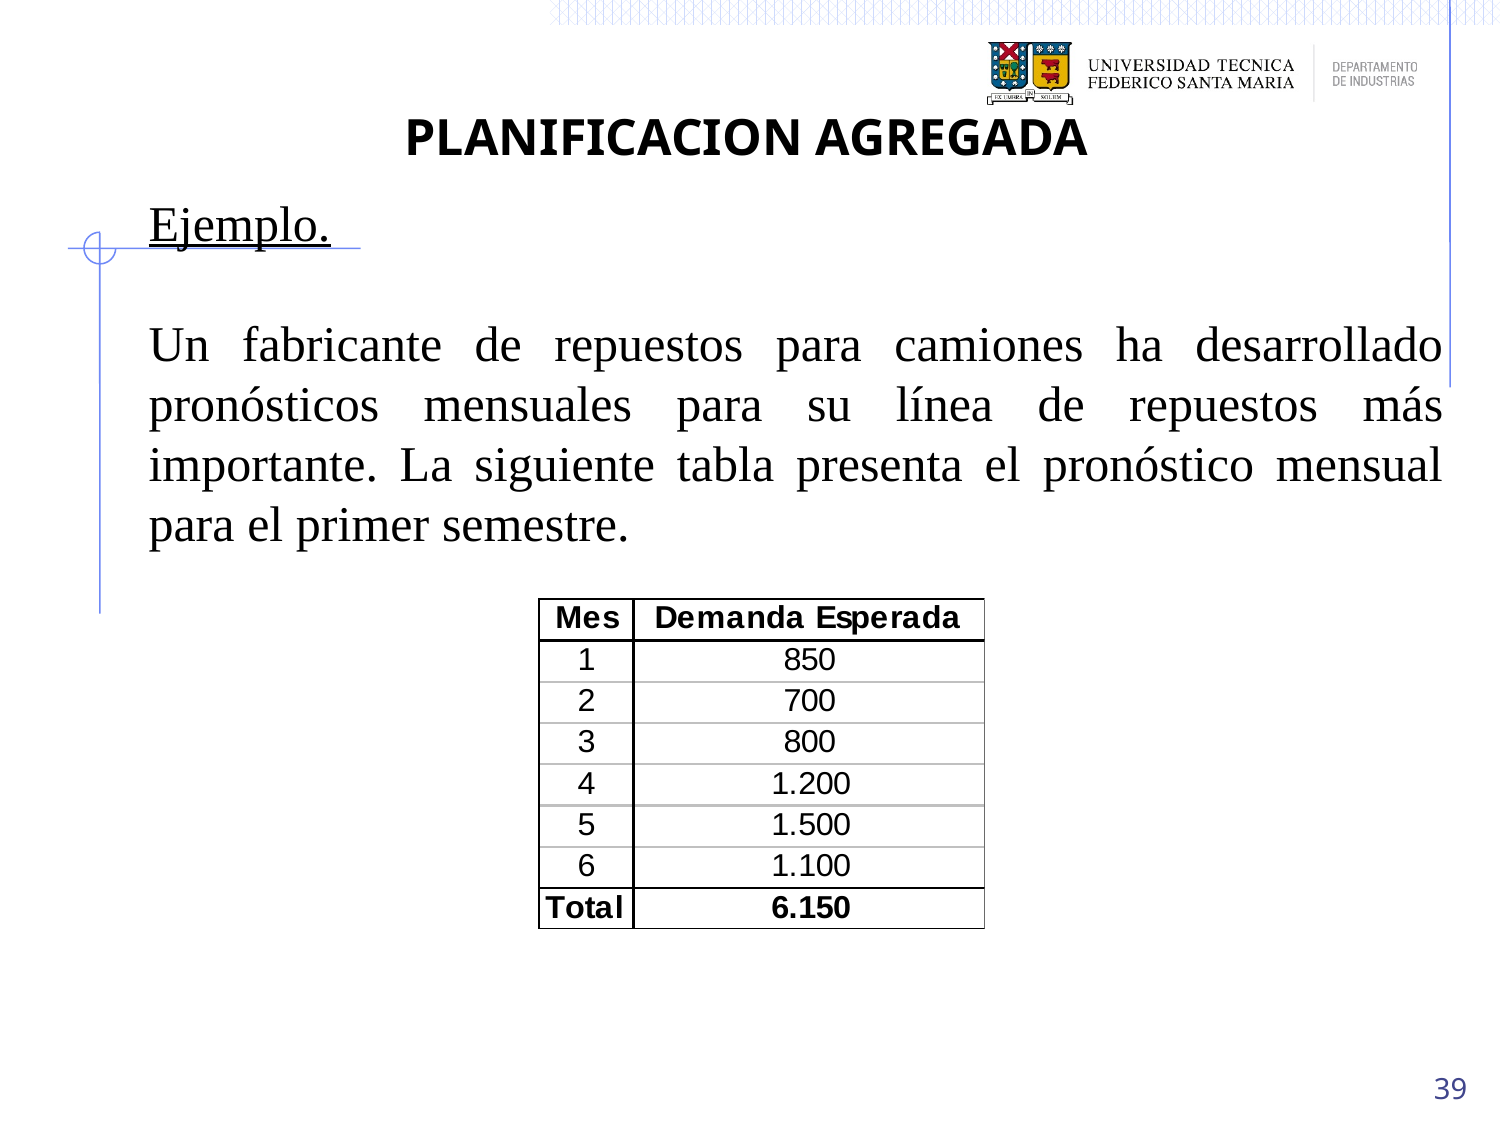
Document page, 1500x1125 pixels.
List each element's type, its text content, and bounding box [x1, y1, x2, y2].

slide_number 39 [1169, 1042, 1483, 1118]
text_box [537, 597, 988, 932]
text_box Ejemplo. Un fabricante de repuestos para camiones ha desarrollado pronósticos mensuales para su línea de repuestos más importante. La siguiente tabla presenta el pronóstico mensual para el primer semestre. [133, 183, 1459, 559]
text_box PLANIFICACION AGREGADA [389, 98, 1104, 173]
picture [987, 42, 1417, 105]
